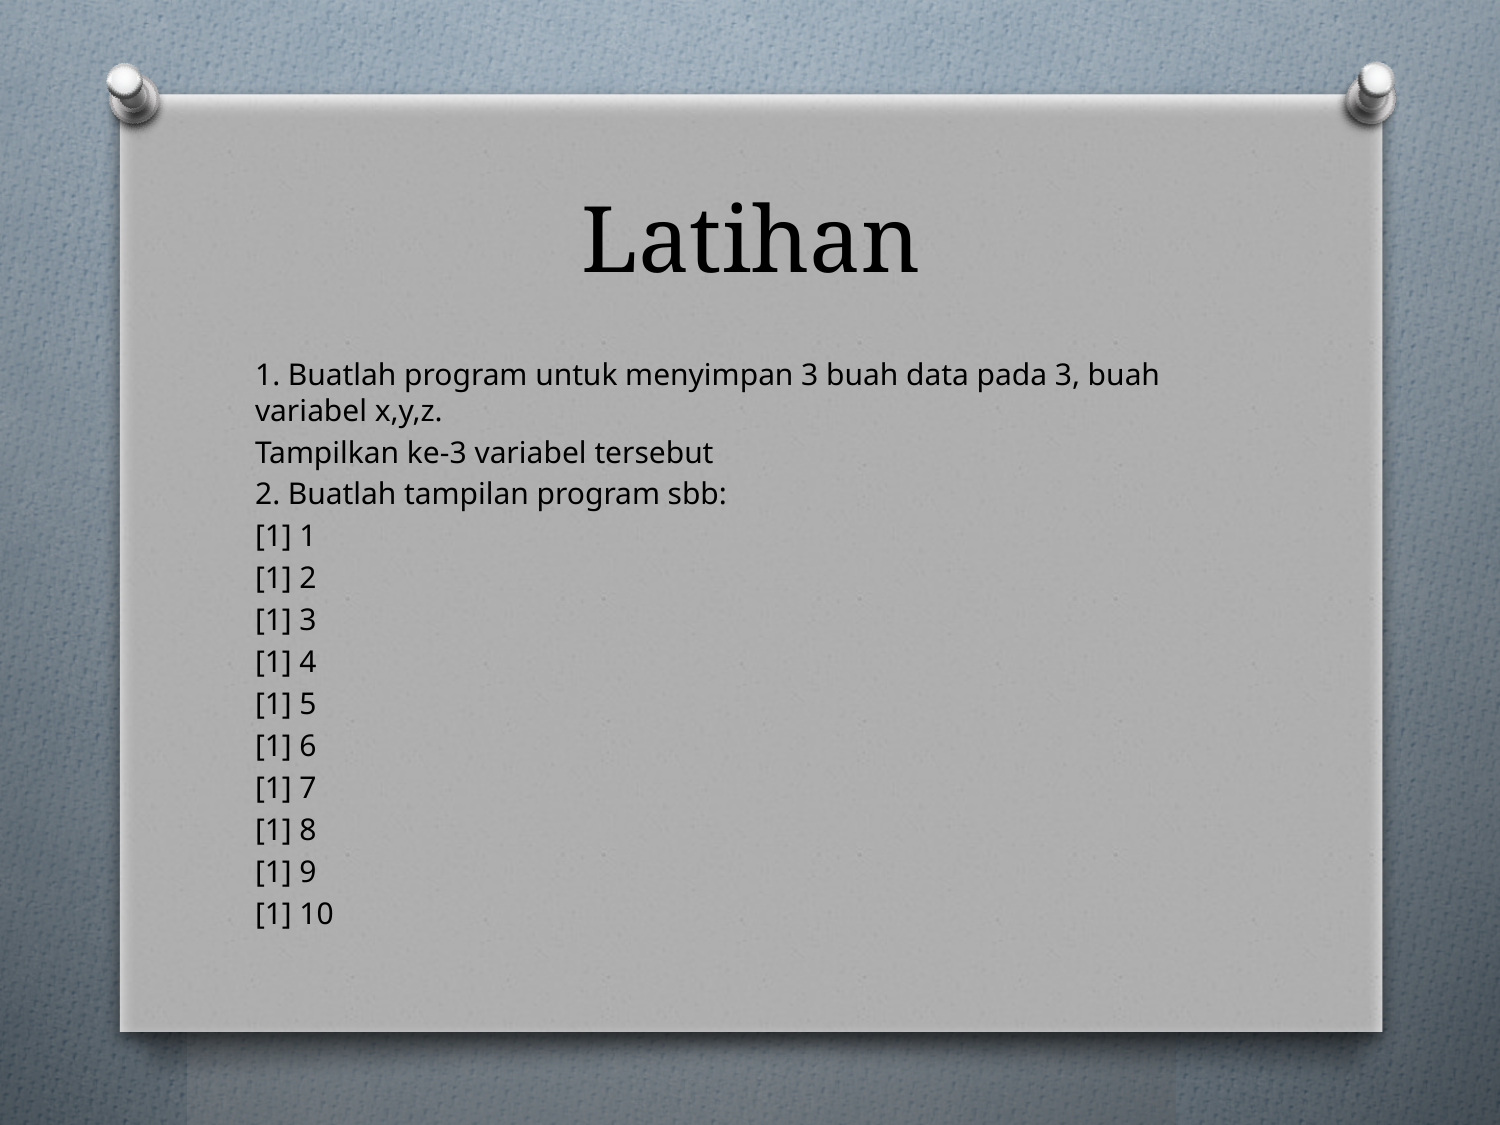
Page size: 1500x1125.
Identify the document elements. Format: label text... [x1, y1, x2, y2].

picture [75, 29, 198, 153]
list 1. Buatlah program untuk menyimpan 3 buah data pada 3, buah variabel x,y,z. Tampilkan ke-3 variabel tersebut 2. Buatlah tampilan program sbb: [1] 1 [1] 2 [1] 3 [1] 4 [1] 5 [1] 6 [1] 7 [1] 8 [1] 9 [1] 10 [240, 347, 1257, 939]
picture [1317, 35, 1439, 156]
title Latihan [179, 137, 1323, 335]
